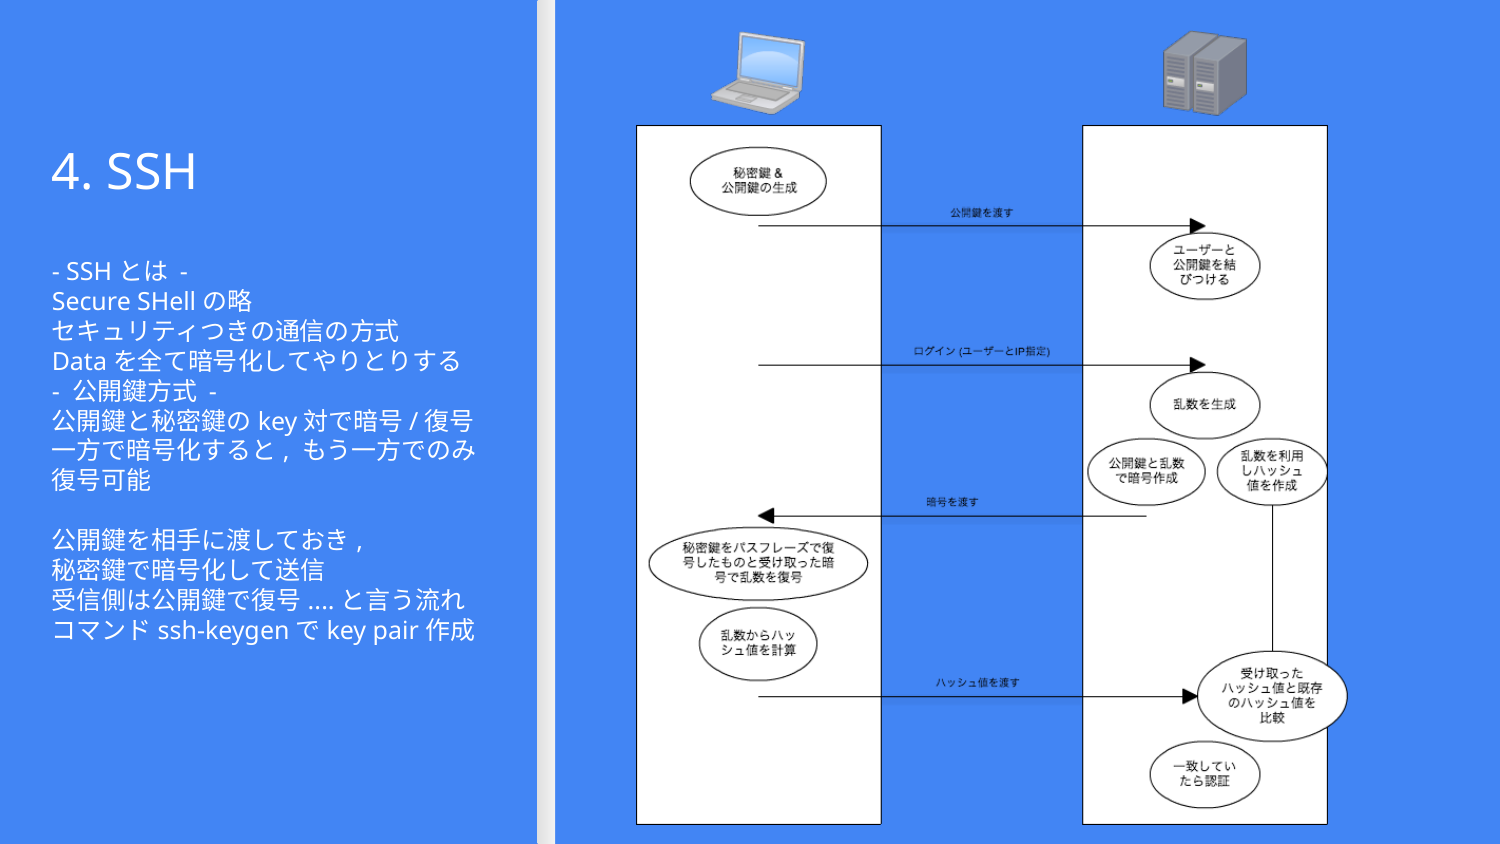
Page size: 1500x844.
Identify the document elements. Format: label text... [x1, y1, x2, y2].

picture [634, 30, 1348, 825]
text_box - SSHとは - Secure SHellの略 セキュリティつきの通信の方式 Dataを全て暗号化してやりとりする - 公開鍵方式 - 公開鍵と秘密鍵のkey対で暗号/復号 一方で暗号化すると, もう一方でのみ復号可能 公開鍵を相手に渡しておき, 秘密鍵で暗号化して送信 受信側は公開鍵で復号....と言う流れ コマンドssh-keygenでkey pair作成 [37, 240, 498, 811]
text_box 4. SSH [37, 58, 498, 215]
